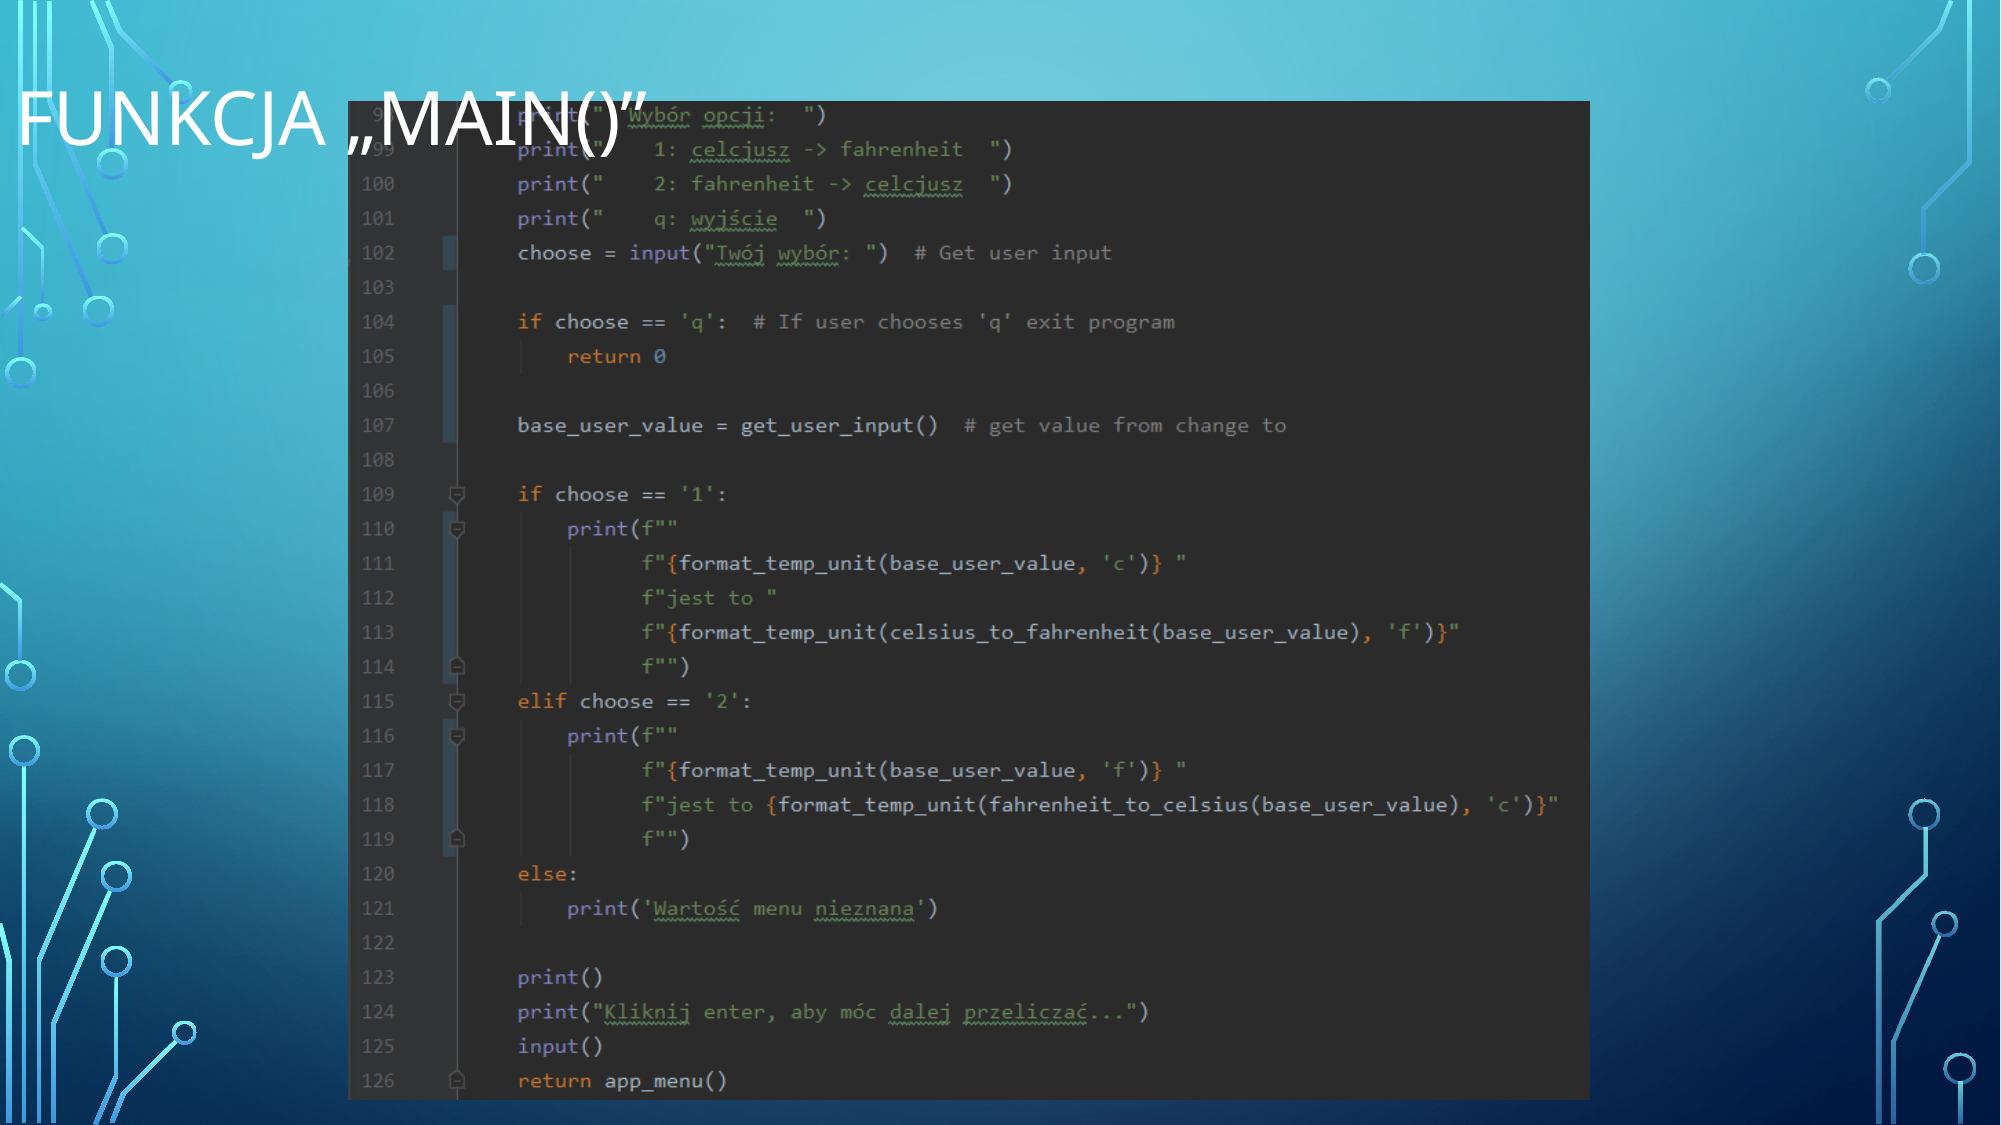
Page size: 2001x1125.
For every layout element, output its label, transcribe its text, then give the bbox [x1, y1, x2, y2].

title Funkcja „main()” [0, 0, 1625, 243]
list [347, 101, 1591, 1100]
